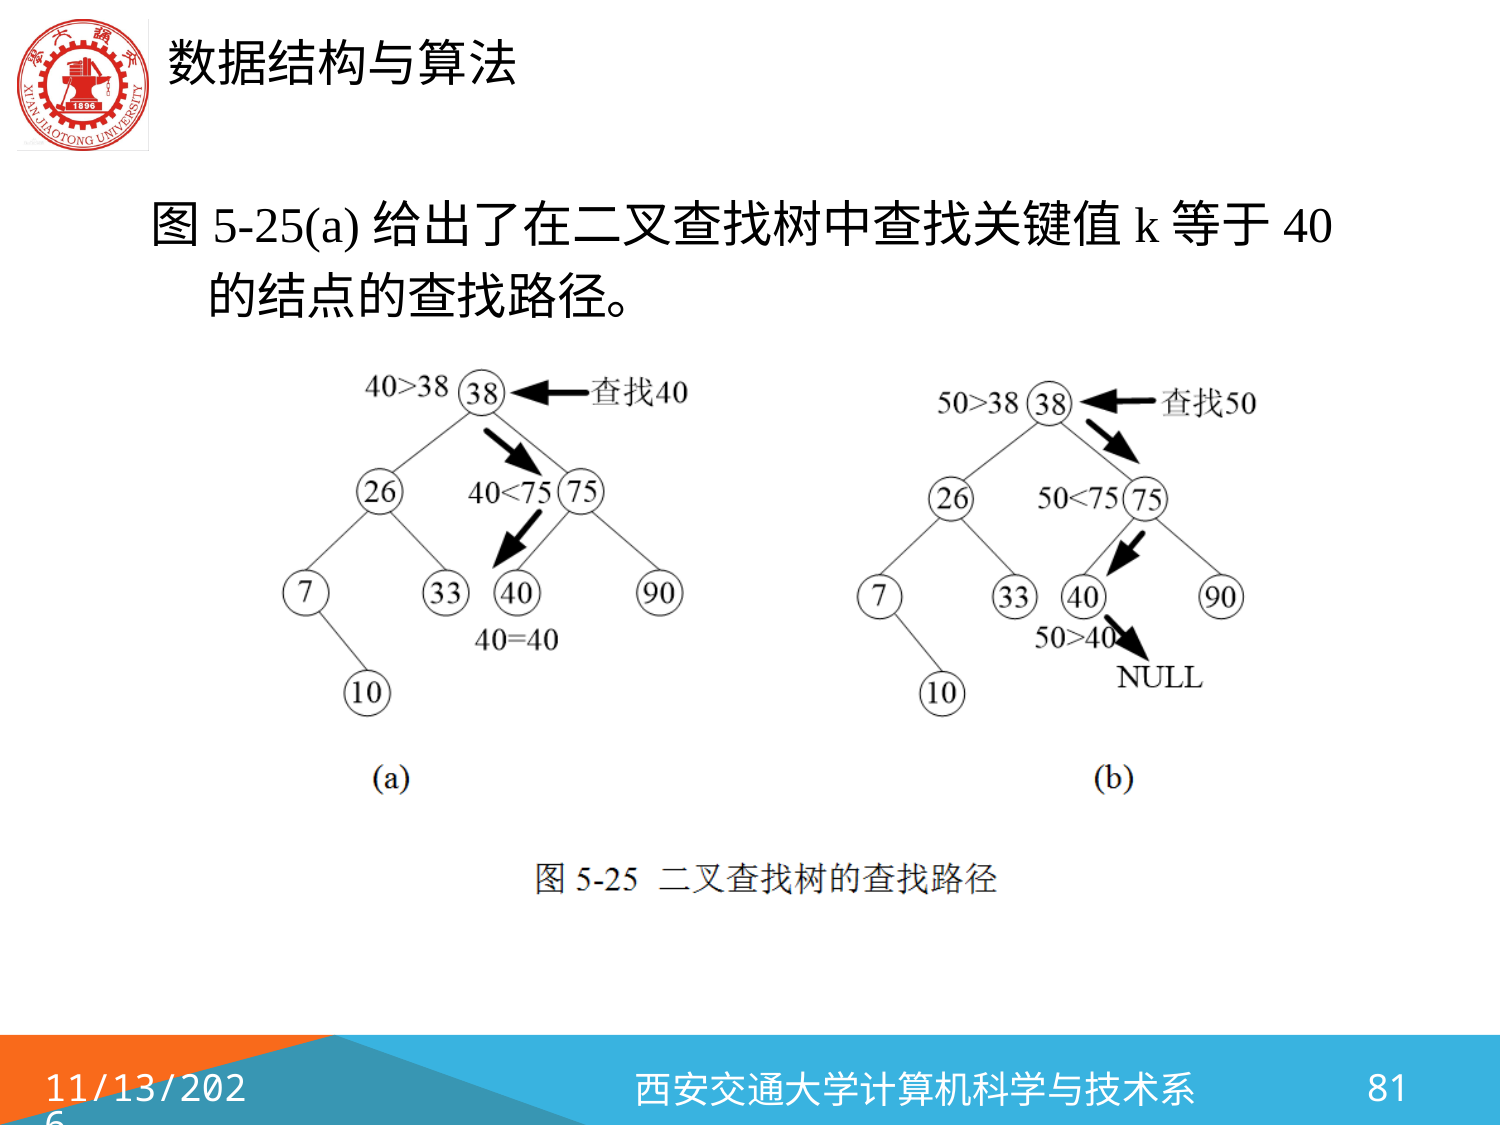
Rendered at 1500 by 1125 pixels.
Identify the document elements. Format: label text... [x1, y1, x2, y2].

picture [206, 351, 1326, 912]
picture [17, 19, 149, 151]
list 图5-25(a)给出了在二叉查找树中查找关键值k等于40的结点的查找路径。 [135, 172, 1370, 855]
